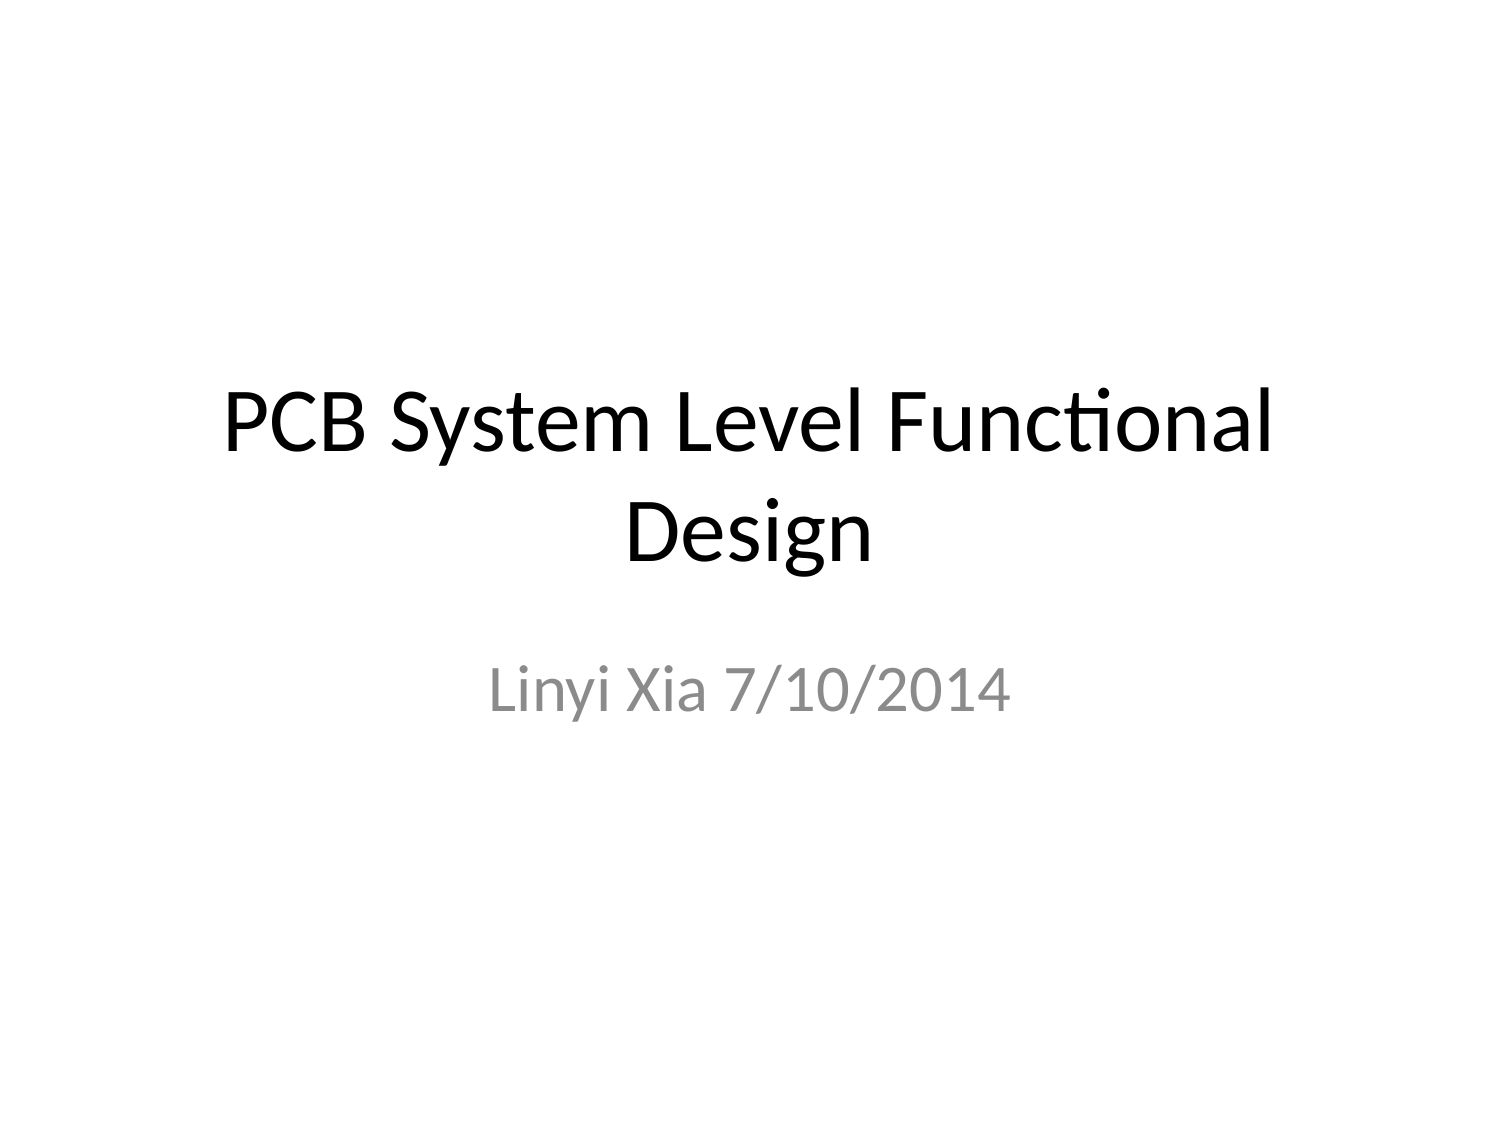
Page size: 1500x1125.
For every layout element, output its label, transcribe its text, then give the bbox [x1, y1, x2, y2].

subtitle Linyi Xia 7/10/2014 [225, 637, 1275, 925]
title PCB System Level Functional Design [112, 349, 1388, 591]
